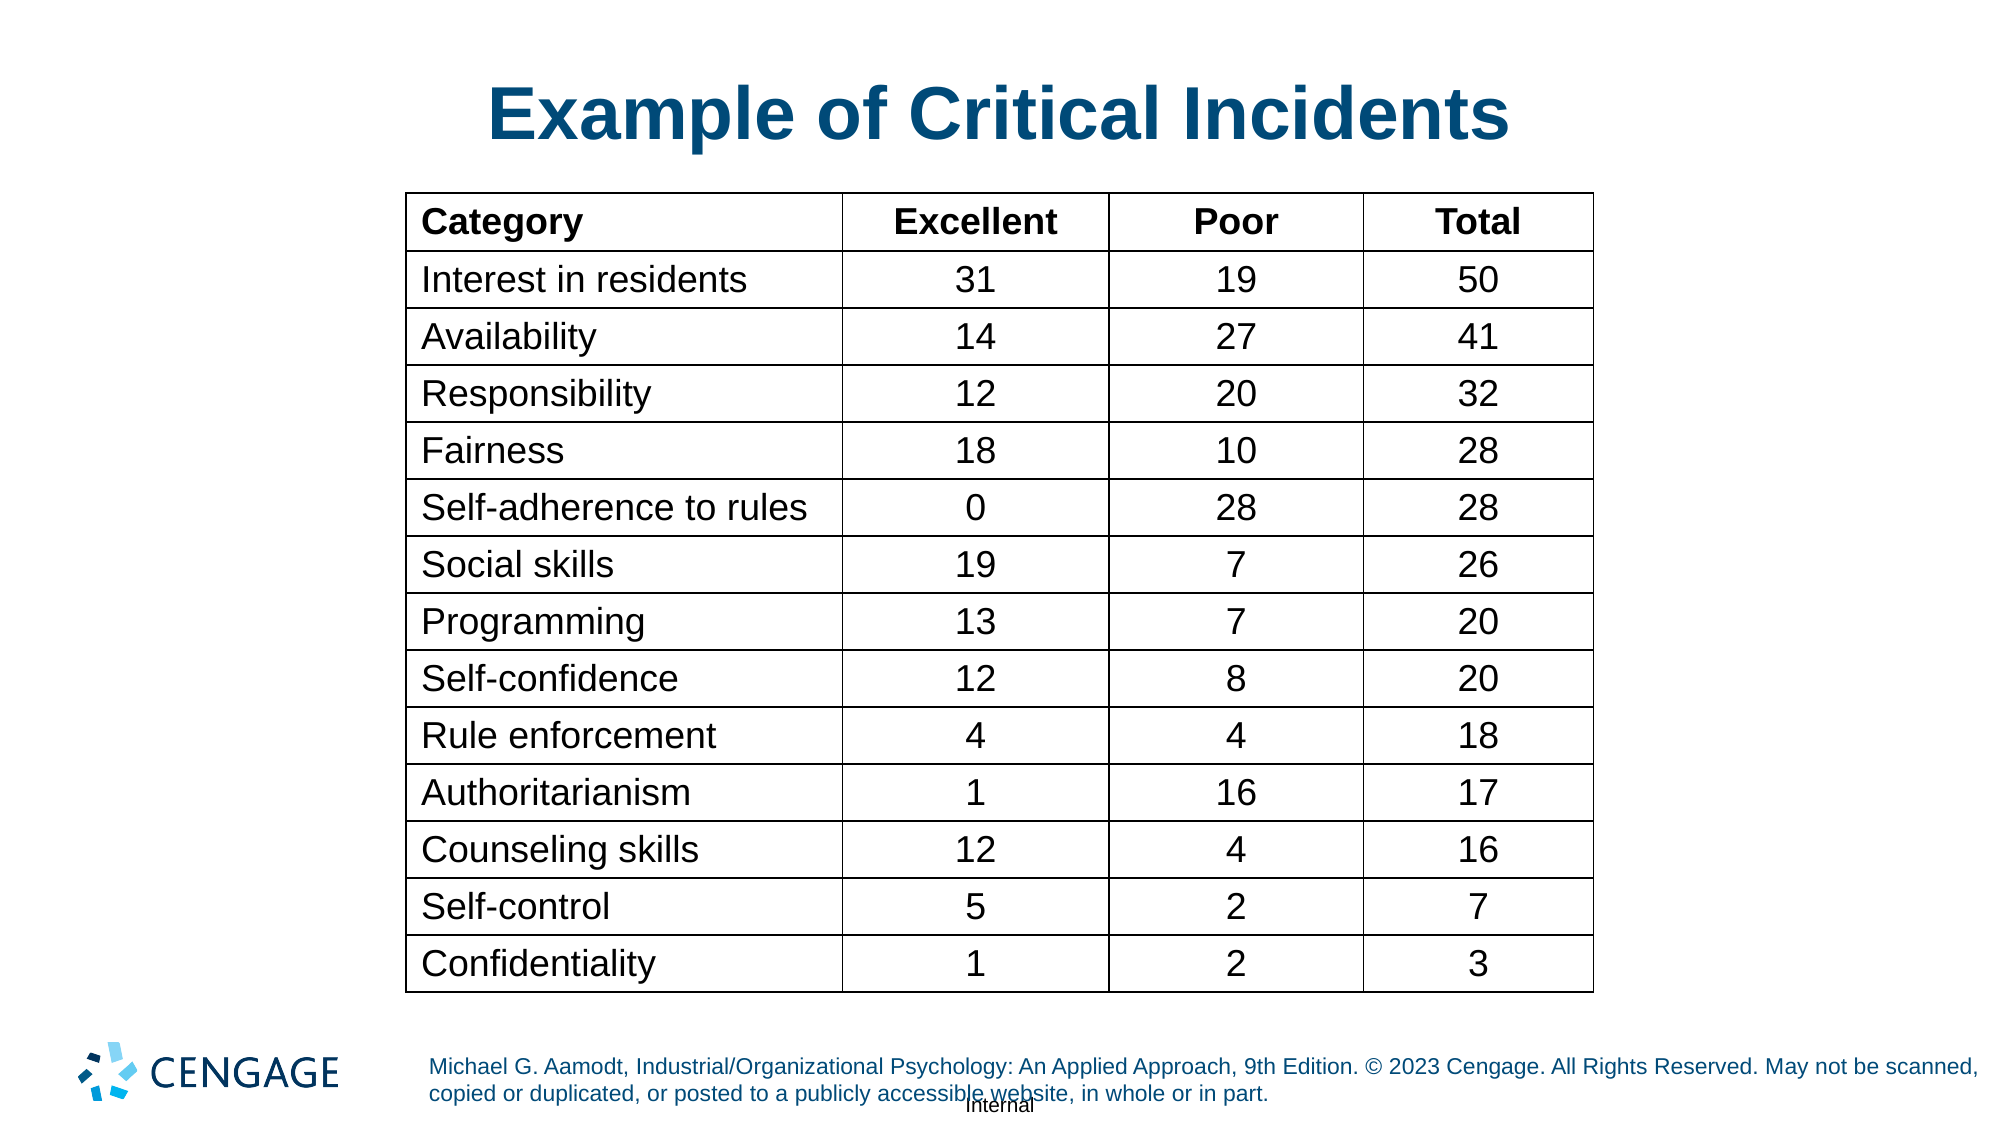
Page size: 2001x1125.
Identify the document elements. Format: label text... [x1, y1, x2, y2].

table_cell Social skills [407, 537, 842, 592]
table_cell Responsibility [407, 366, 842, 421]
table_cell 20 [1364, 594, 1593, 649]
table_cell 41 [1364, 309, 1593, 364]
table_cell 4 [1110, 708, 1363, 763]
table_cell 18 [1364, 708, 1593, 763]
table_cell Fairness [407, 423, 842, 478]
title Example of Critical Incidents [137, 59, 1863, 171]
table_cell 31 [843, 252, 1108, 307]
table_header Total [1364, 194, 1593, 250]
table_cell 16 [1364, 822, 1593, 877]
table_cell 18 [843, 423, 1108, 478]
table_cell Self-control [407, 879, 842, 934]
table_cell 4 [1110, 822, 1363, 877]
table_cell Self-adherence to rules [407, 480, 842, 535]
table_cell 28 [1364, 423, 1593, 478]
table_cell 5 [843, 879, 1108, 934]
table_cell Rule enforcement [407, 708, 842, 763]
table_cell 10 [1110, 423, 1363, 478]
table_cell 3 [1364, 936, 1593, 991]
table_cell 12 [843, 651, 1108, 706]
table_header Poor [1110, 194, 1363, 250]
table_header Category [407, 194, 842, 250]
picture [78, 1042, 338, 1101]
table_cell Self-confidence [407, 651, 842, 706]
table_header Excellent [843, 194, 1108, 250]
table_cell 50 [1364, 252, 1593, 307]
table_cell 2 [1110, 936, 1363, 991]
table_cell 13 [843, 594, 1108, 649]
table_cell 32 [1364, 366, 1593, 421]
table_cell Authoritarianism [407, 765, 842, 820]
table_cell 2 [1110, 879, 1363, 934]
table_cell 16 [1110, 765, 1363, 820]
table_cell 27 [1110, 309, 1363, 364]
table_cell 7 [1110, 537, 1363, 592]
table_cell 7 [1364, 879, 1593, 934]
table_cell Confidentiality [407, 936, 842, 991]
table_cell 20 [1364, 651, 1593, 706]
table_cell 8 [1110, 651, 1363, 706]
table_cell 19 [1110, 252, 1363, 307]
table_cell 28 [1364, 480, 1593, 535]
table_cell 0 [843, 480, 1108, 535]
table_cell Programming [407, 594, 842, 649]
table_cell 19 [843, 537, 1108, 592]
table_cell 7 [1110, 594, 1363, 649]
table_cell 20 [1110, 366, 1363, 421]
table_cell 4 [843, 708, 1108, 763]
table_cell 14 [843, 309, 1108, 364]
table_cell 1 [843, 765, 1108, 820]
table_cell Counseling skills [407, 822, 842, 877]
table_cell Availability [407, 309, 842, 364]
table_cell 28 [1110, 480, 1363, 535]
table_cell 26 [1364, 537, 1593, 592]
table_cell 12 [843, 366, 1108, 421]
table_cell Interest in residents [407, 252, 842, 307]
table_cell 1 [843, 936, 1108, 991]
table_cell 12 [843, 822, 1108, 877]
table_cell 17 [1364, 765, 1593, 820]
